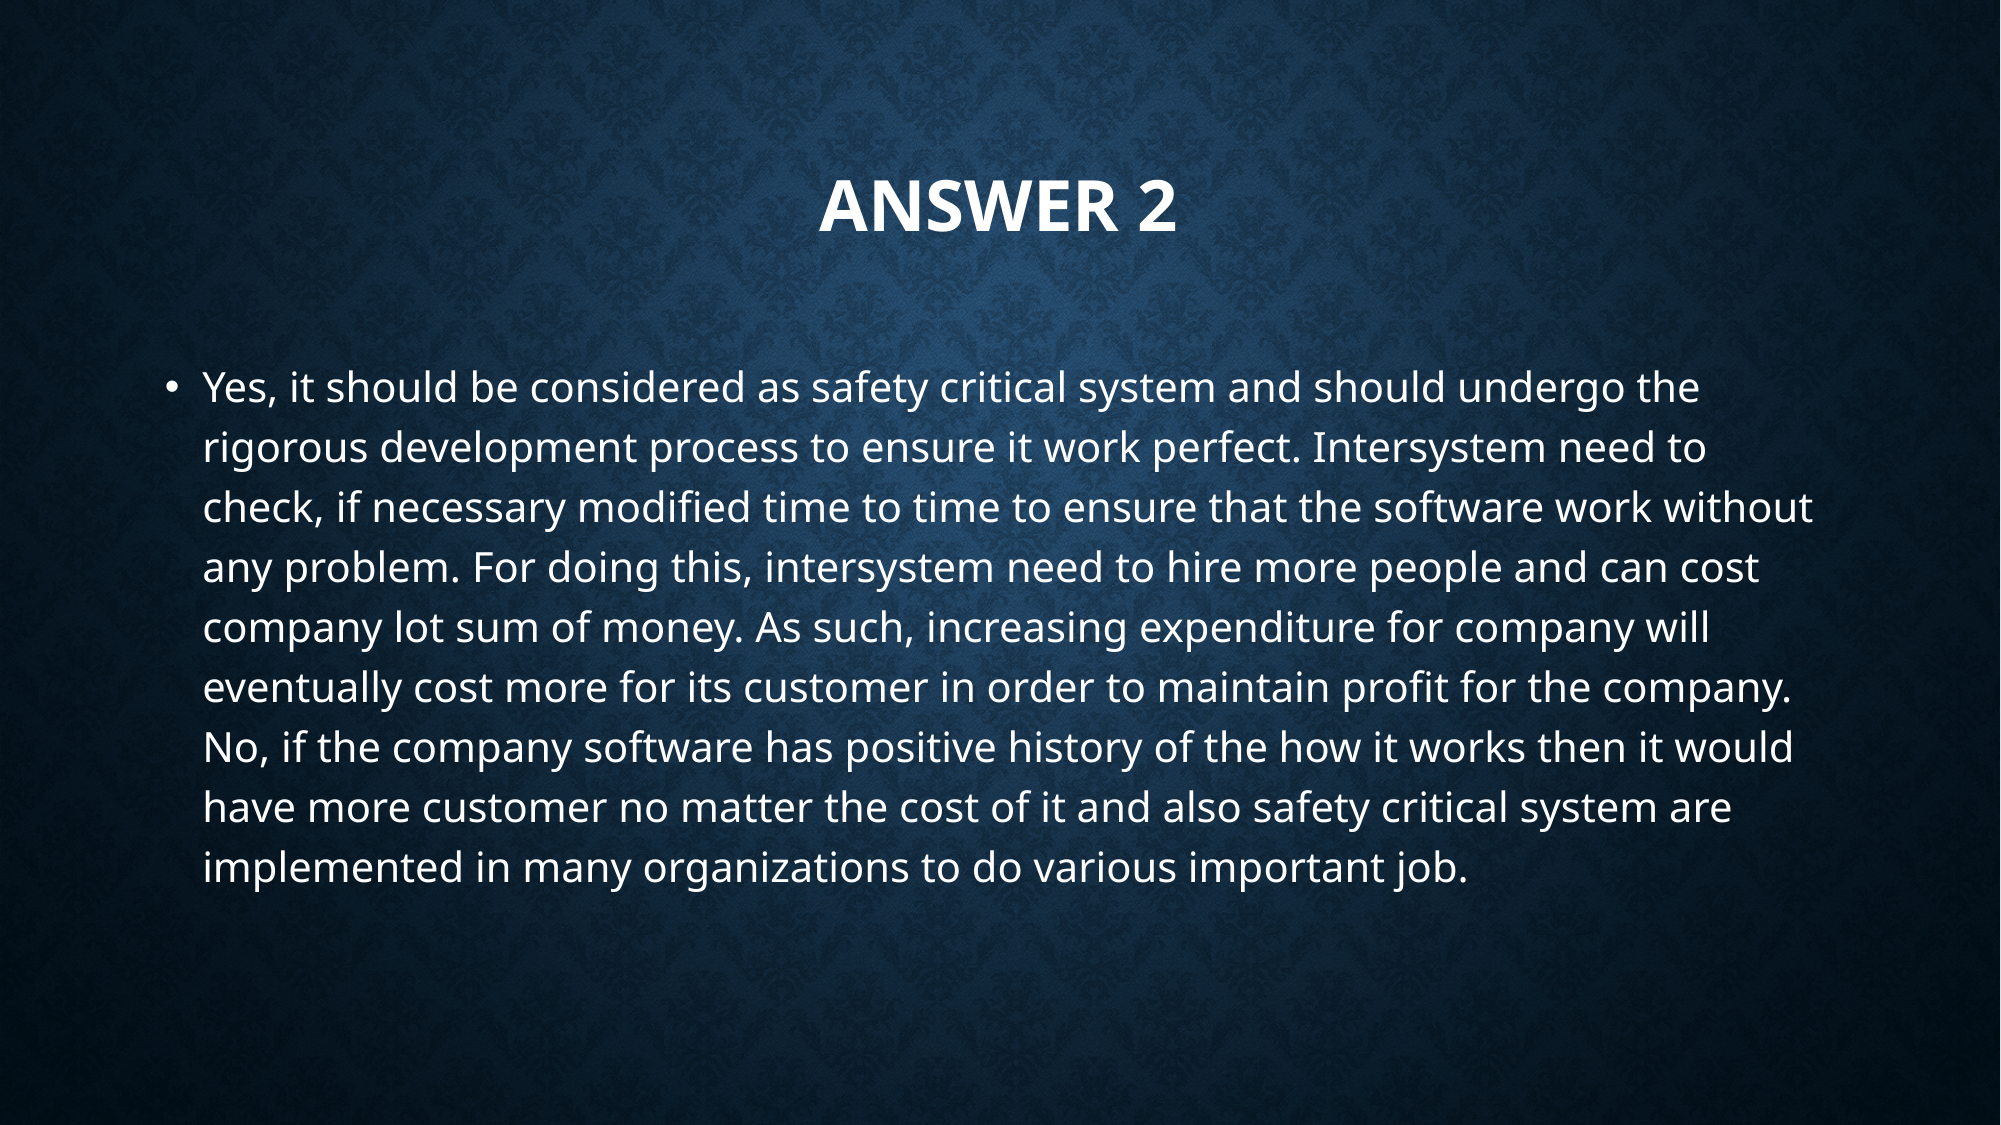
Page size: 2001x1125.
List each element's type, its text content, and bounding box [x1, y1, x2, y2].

list Yes, it should be considered as safety critical system and should undergo the rigorous development process to ensure it work perfect. Intersystem need to check, if necessary modified time to time to ensure that the software work without any problem. For doing this, intersystem need to hire more people and can cost company lot sum of money. As such, increasing expenditure for company will eventually cost more for its customer in order to maintain profit for the company. No, if the company software has positive history of the how it works then it would have more customer no matter the cost of it and also safety critical system are implemented in many organizations to do various important job. [149, 343, 1849, 950]
title Answer 2 [149, 99, 1849, 318]
